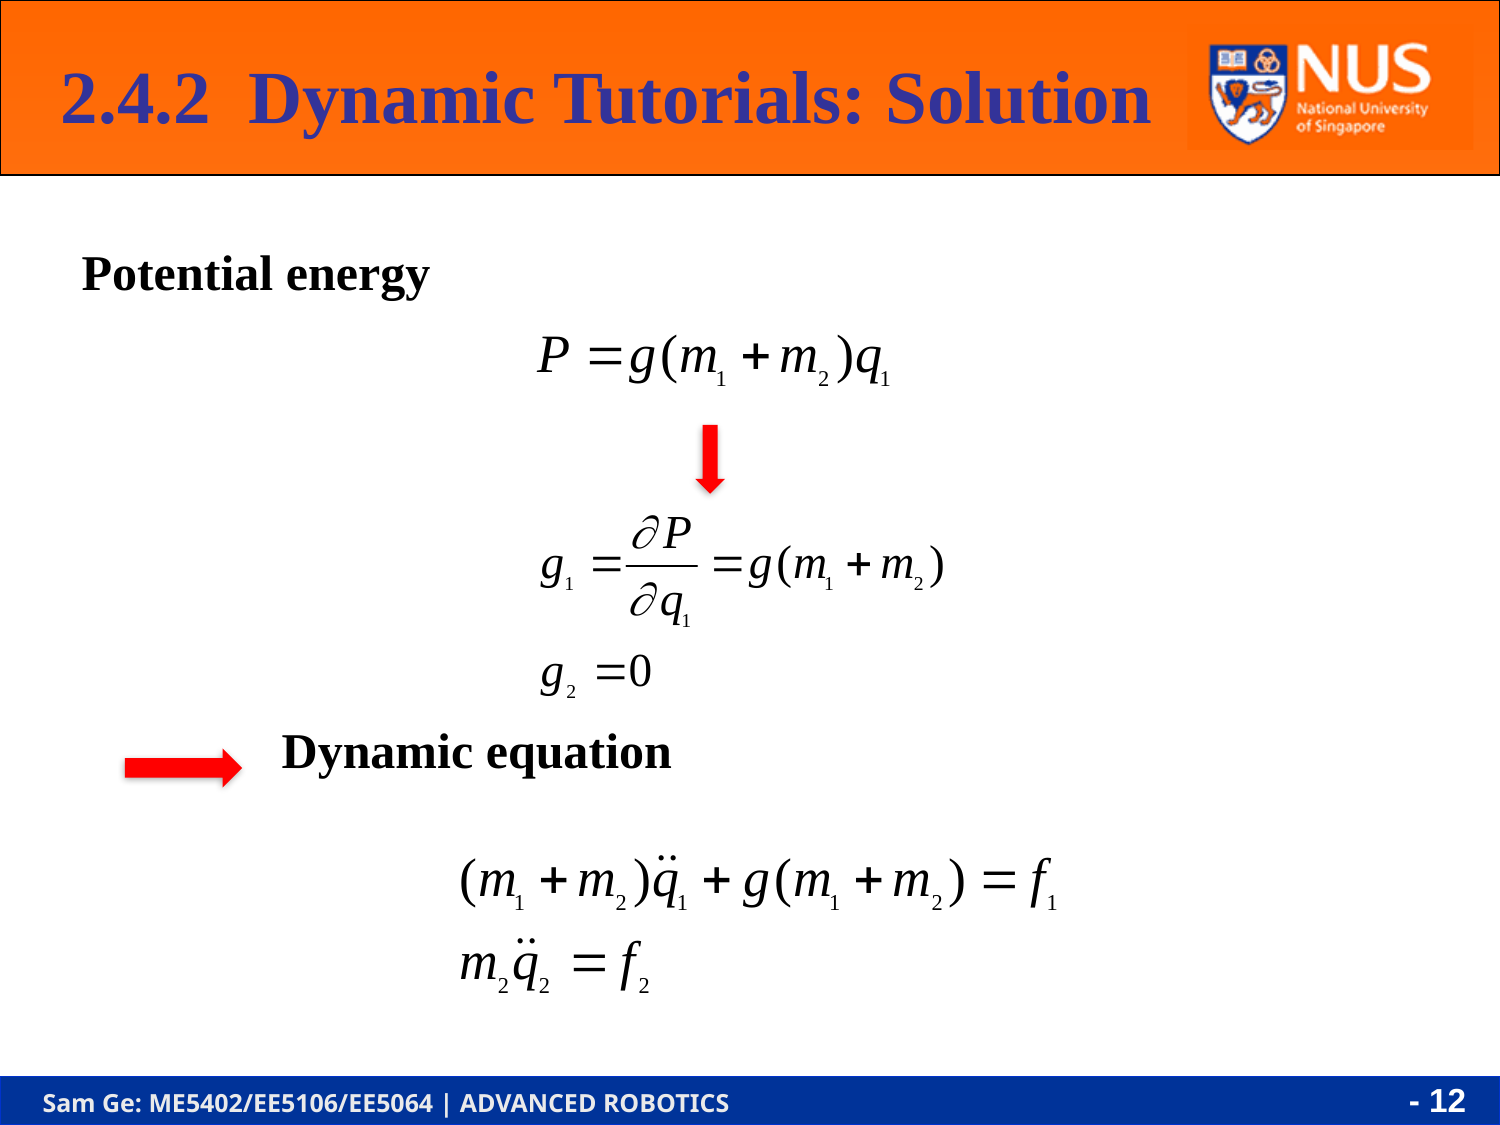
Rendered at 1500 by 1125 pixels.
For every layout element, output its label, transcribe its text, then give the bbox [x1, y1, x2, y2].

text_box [451, 842, 1067, 1007]
list Potential energy Dynamic equation [66, 232, 1417, 976]
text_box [530, 502, 954, 708]
text_box 2.4.2 Dynamic Tutorials: Solution [46, 41, 1224, 147]
picture [1187, 24, 1474, 150]
text_box [124, 748, 243, 788]
text_box [695, 424, 726, 494]
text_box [527, 317, 899, 400]
slide_number - 11 - [1376, 1071, 1482, 1125]
